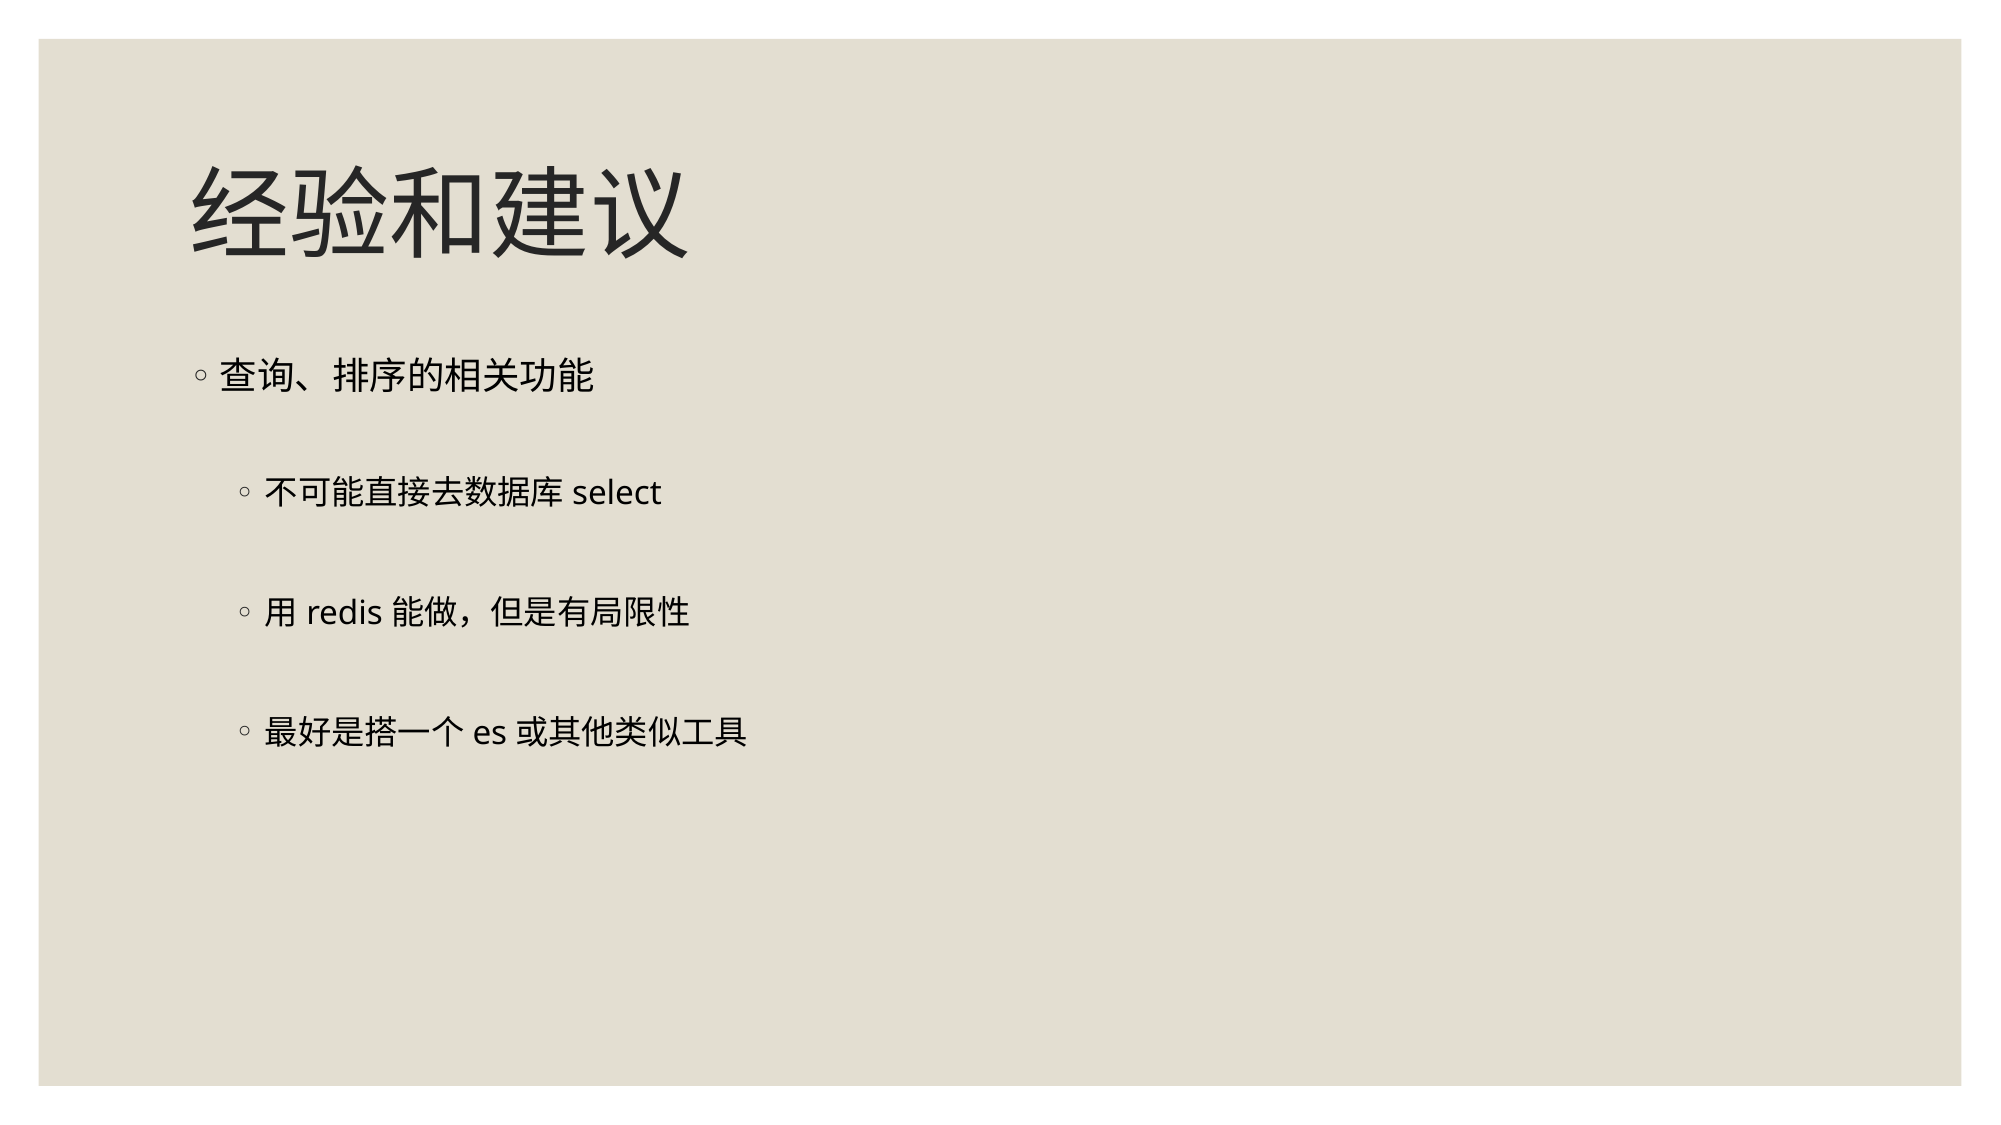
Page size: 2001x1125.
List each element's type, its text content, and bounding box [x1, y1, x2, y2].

title 经验和建议 [174, 105, 1825, 331]
list 查询、排序的相关功能 不可能直接去数据库select 用redis能做，但是有局限性 最好是搭一个es或其他类似工具 [174, 345, 1825, 990]
